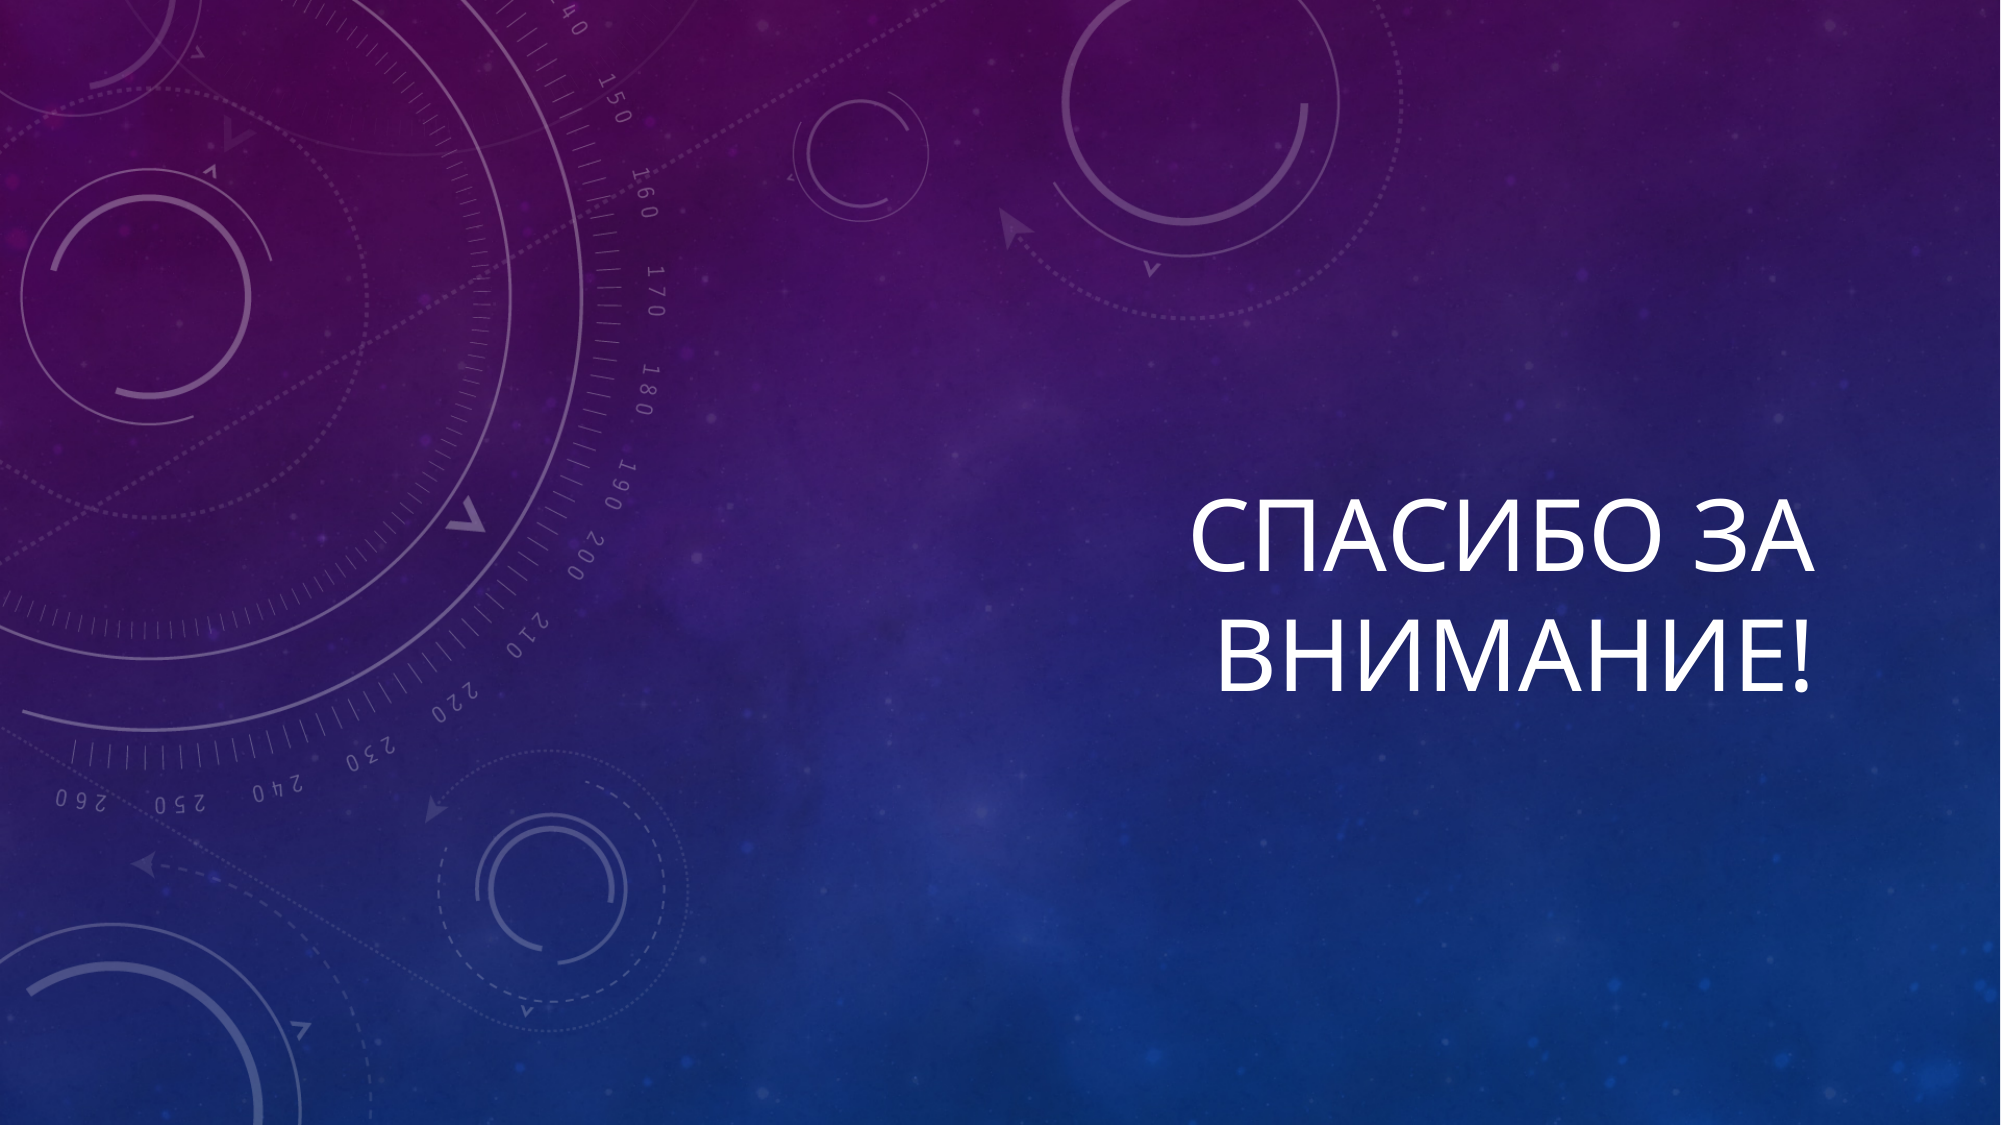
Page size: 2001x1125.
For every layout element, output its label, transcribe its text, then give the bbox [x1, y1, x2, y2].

title Спасибо за внимание! [650, 322, 1831, 720]
picture [0, 0, 2001, 1125]
